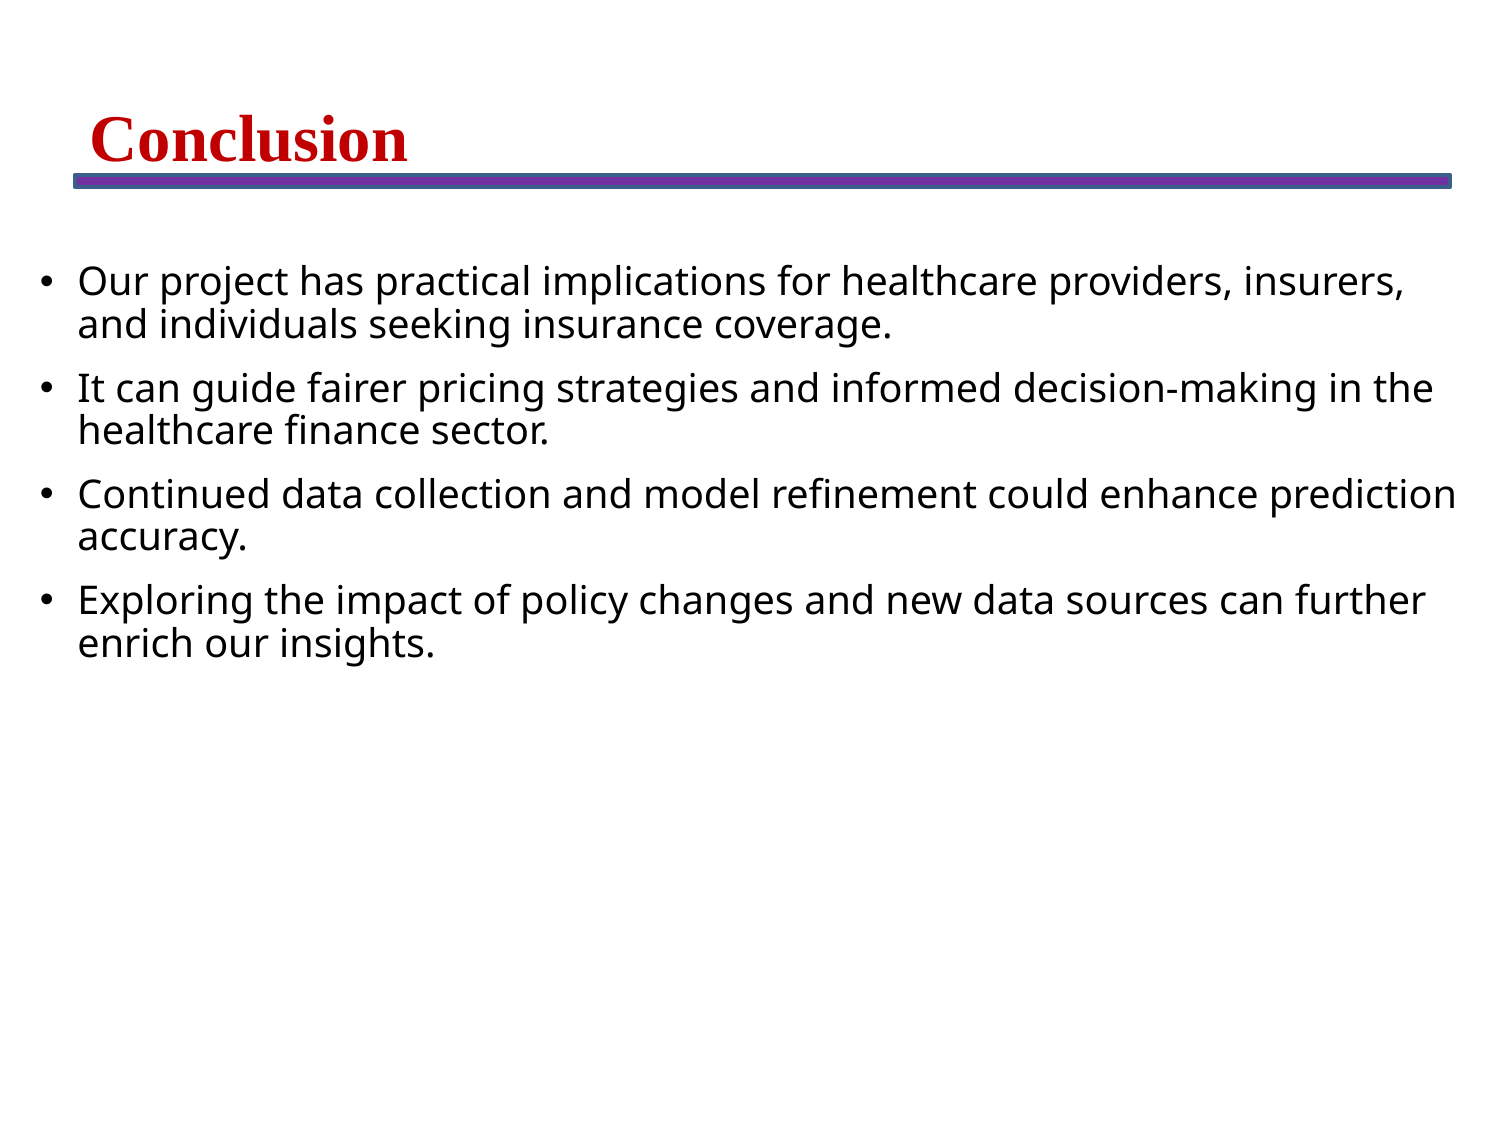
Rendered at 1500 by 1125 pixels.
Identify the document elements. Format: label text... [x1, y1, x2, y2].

text_box Conclusion [82, 87, 1443, 183]
text_box Our project has practical implications for healthcare providers, insurers, and individuals seeking insurance coverage. It can guide fairer pricing strategies and informed decision-making in the healthcare finance sector. Continued data collection and model refinement could enhance prediction accuracy. Exploring the impact of policy changes and new data sources can further enrich our insights. [32, 254, 1468, 761]
text_box [75, 174, 1450, 188]
